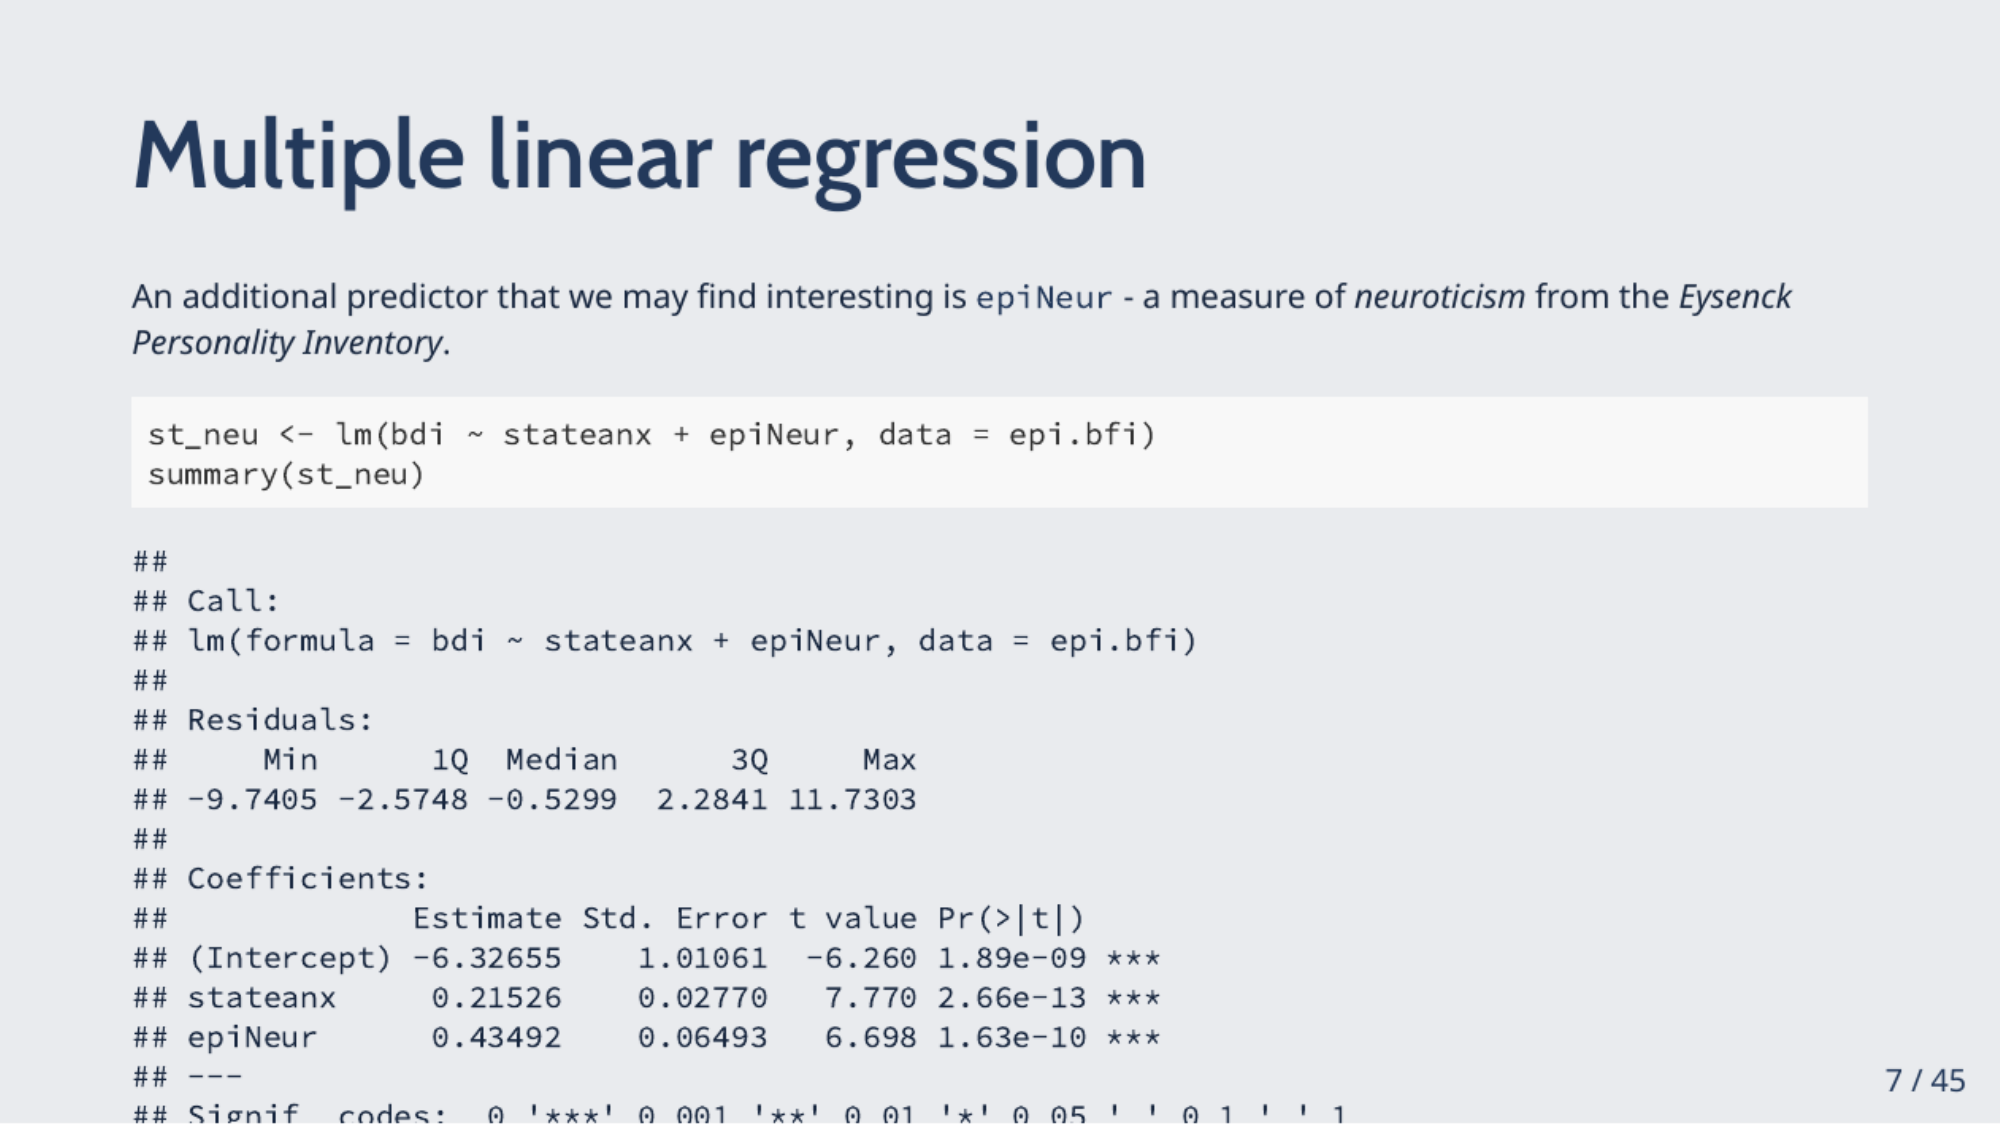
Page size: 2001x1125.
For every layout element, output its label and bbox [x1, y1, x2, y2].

list [0, 0, 2000, 1125]
